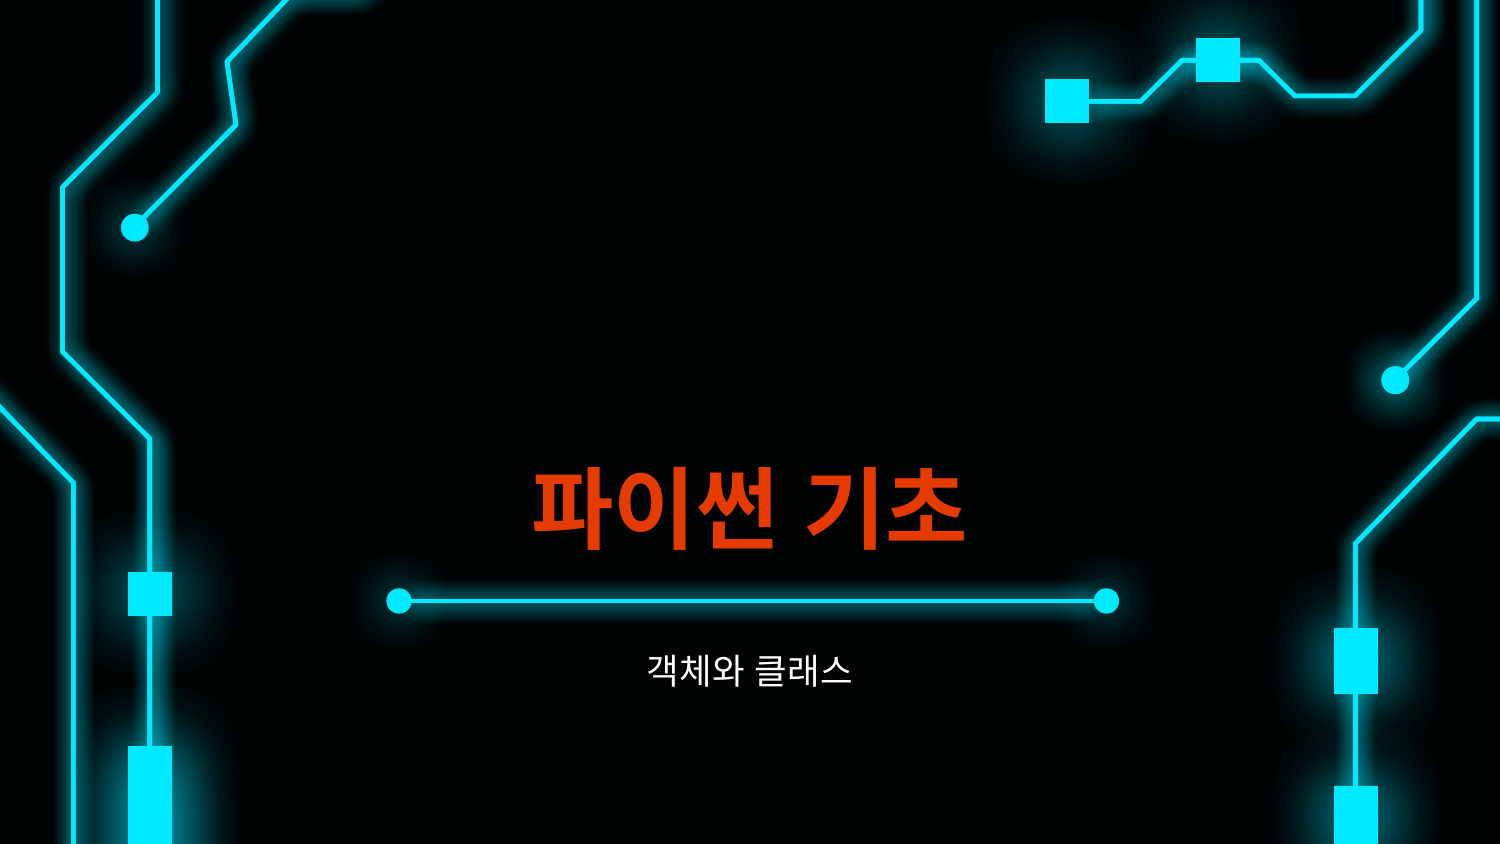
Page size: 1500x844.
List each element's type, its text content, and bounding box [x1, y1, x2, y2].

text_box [387, 589, 1118, 613]
title 파이썬 기초 [210, 210, 1290, 576]
subtitle 객체와 클래스 [362, 634, 1138, 696]
